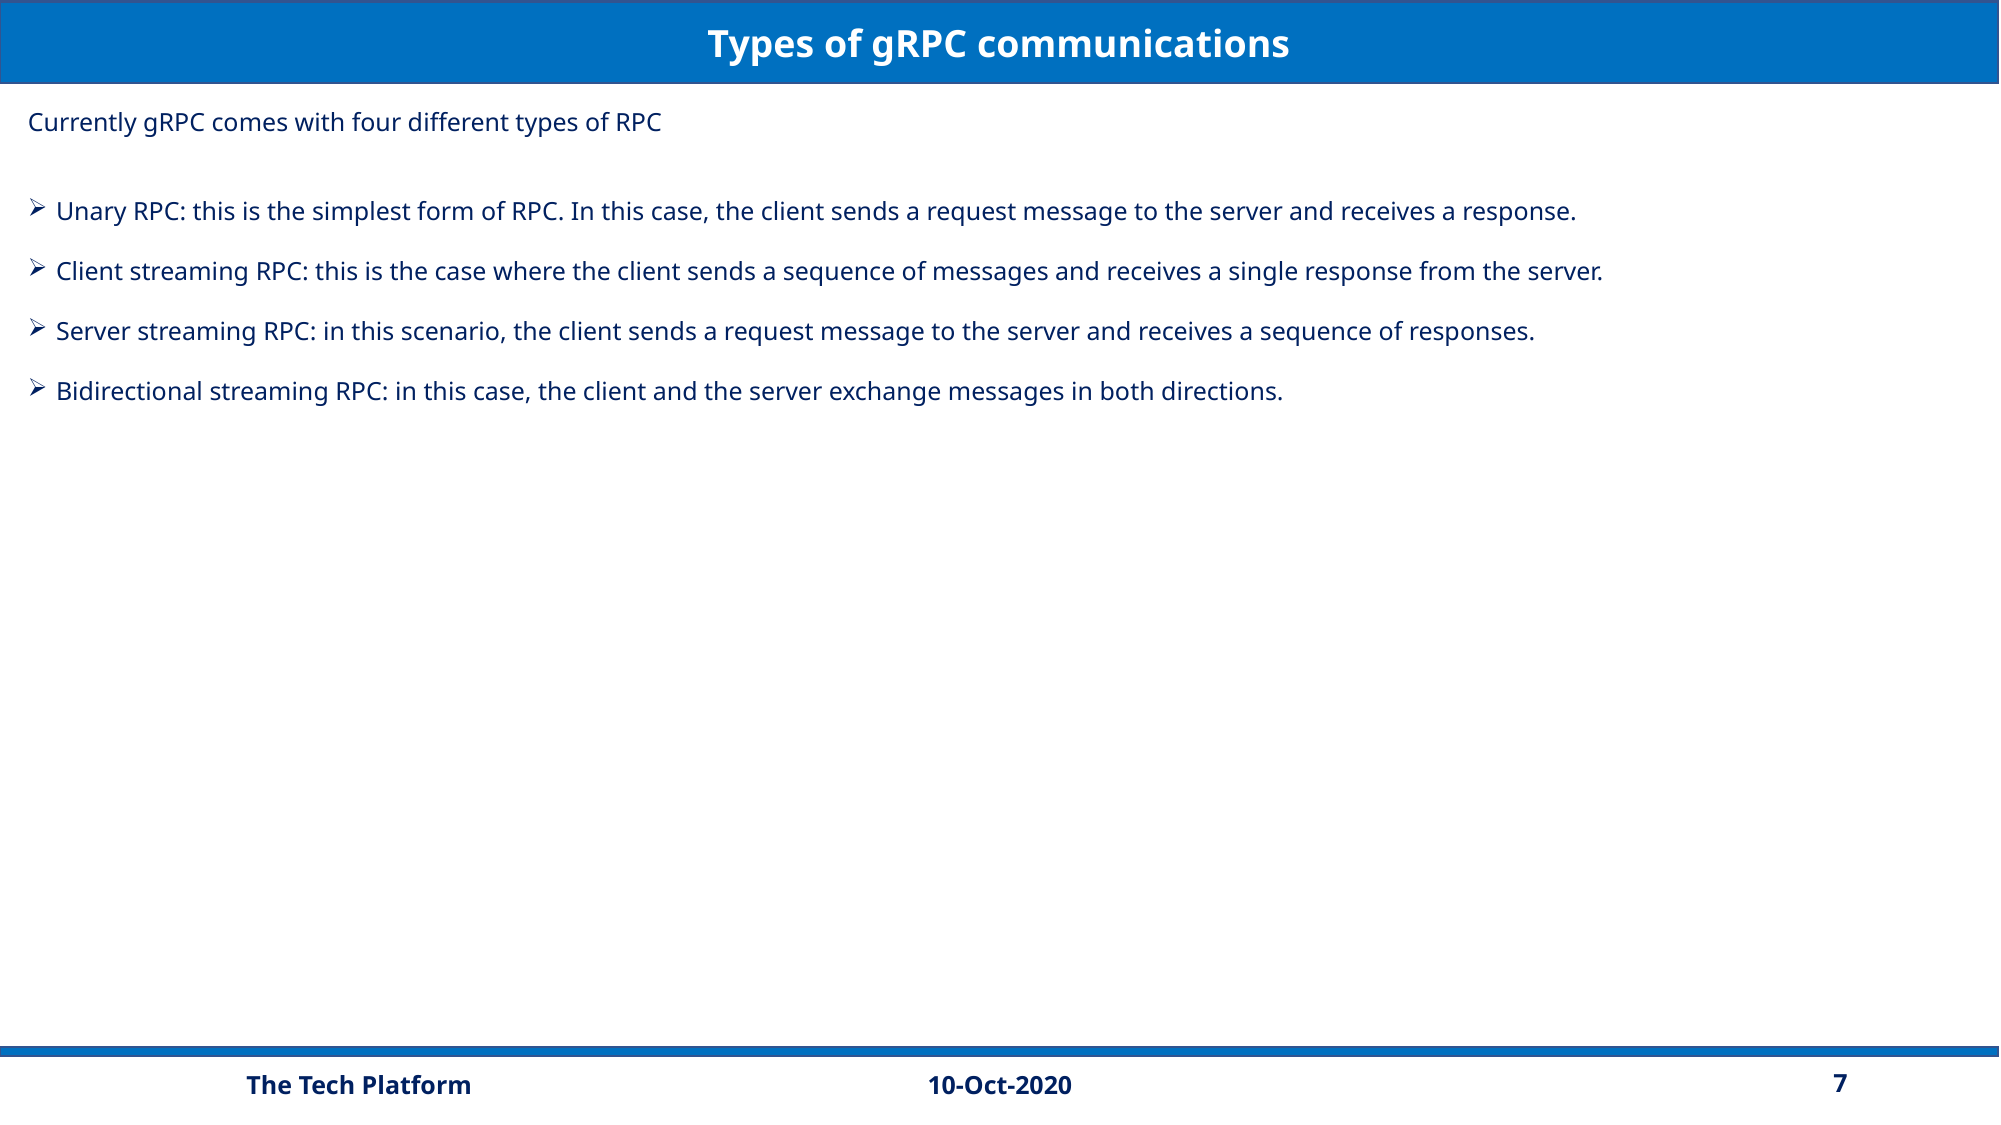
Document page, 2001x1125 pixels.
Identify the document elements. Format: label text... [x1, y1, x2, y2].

text_box Types of gRPC communications [0, 0, 1999, 84]
footer 10-Oct-2020 [697, 1054, 1338, 1115]
slide_number 7 [1412, 1054, 1863, 1115]
text_box Currently gRPC comes with four different types of RPC Unary RPC: this is the simplest form of RPC. In this case, the client sends a request message to the server and receives a response. Client streaming RPC: this is the case where the client sends a sequence of messages and receives a single response from the server. Server streaming RPC: in this scenario, the client sends a request message to the server and receives a sequence of responses. Bidirectional streaming RPC: in this case, the client and the server exchange messages in both directions. [13, 98, 1988, 458]
text_box The Tech Platform [21, 1054, 697, 1115]
text_box [0, 1046, 1999, 1057]
